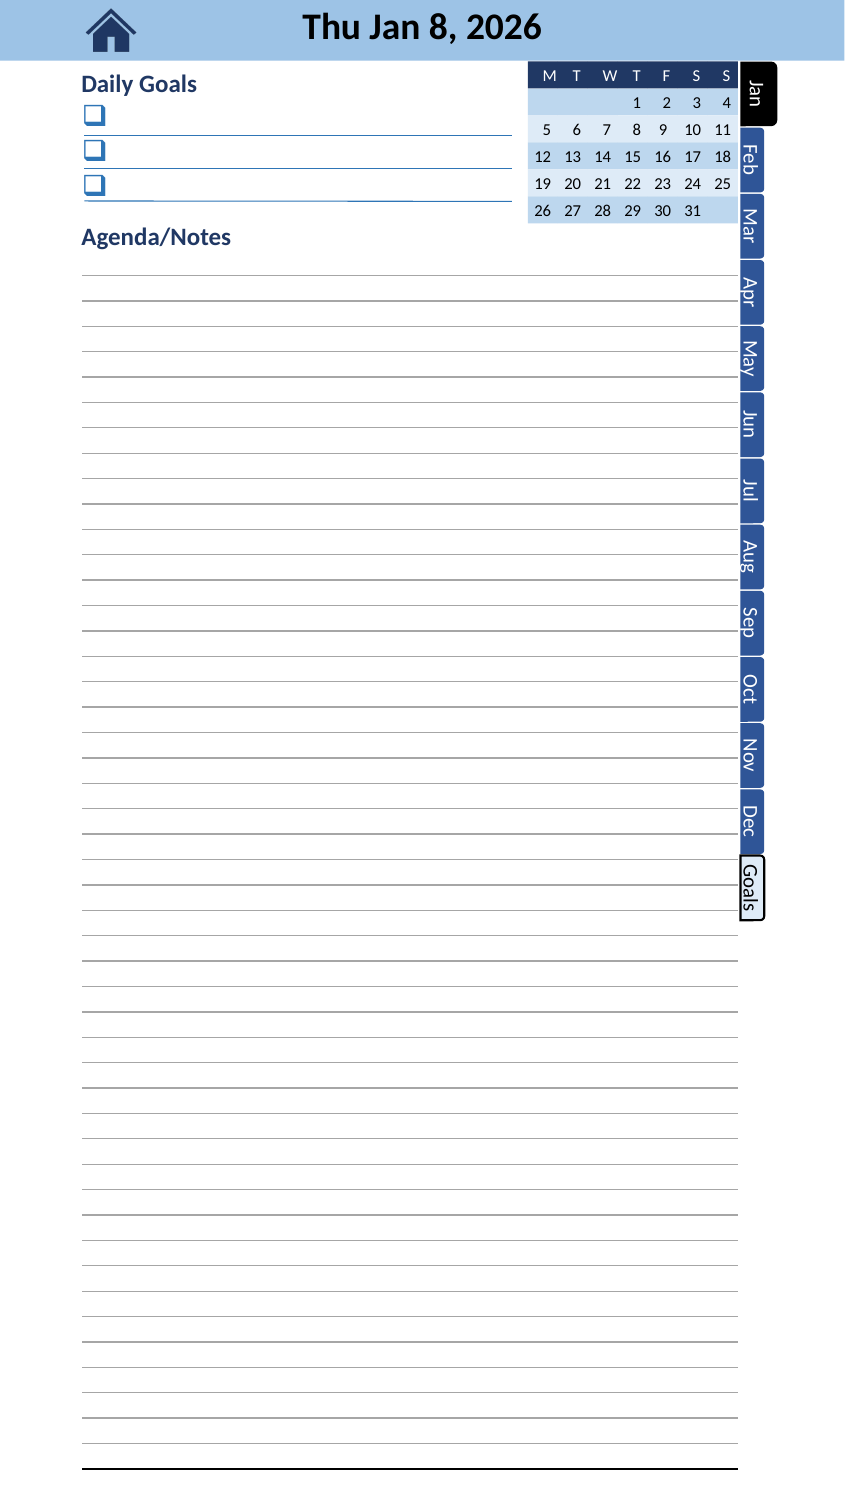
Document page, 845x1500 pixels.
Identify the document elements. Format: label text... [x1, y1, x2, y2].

picture [82, 1, 140, 59]
list Thu Jan 8, 2026 [190, 0, 655, 61]
